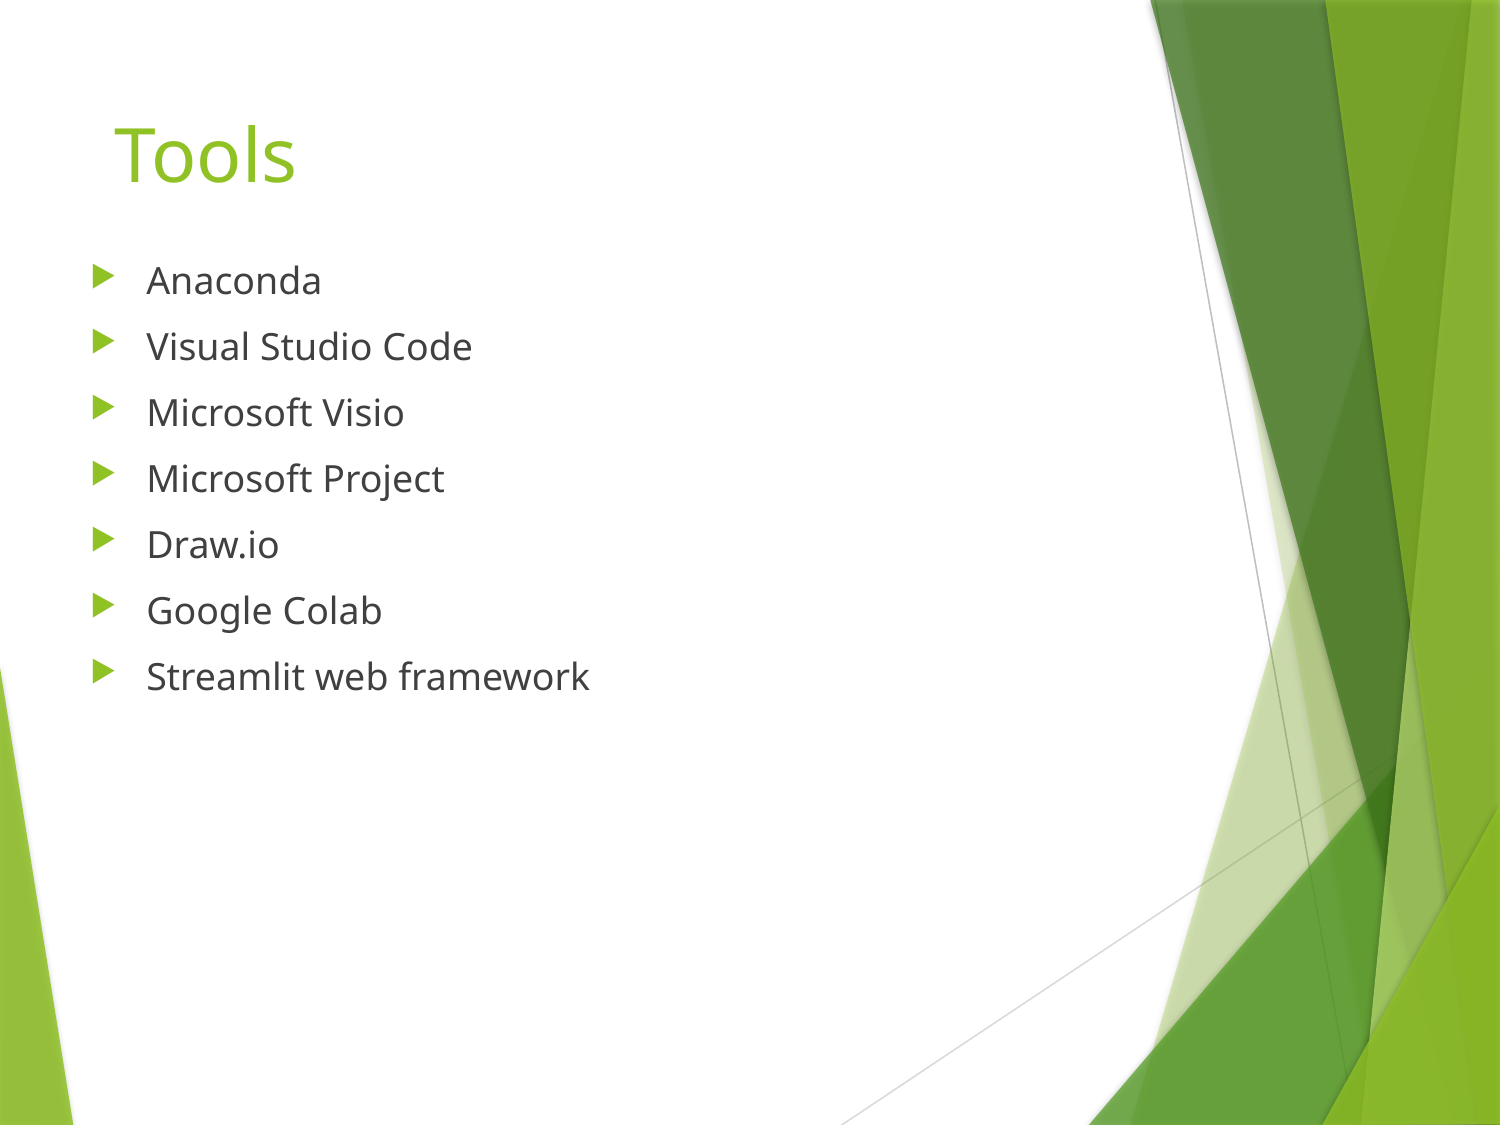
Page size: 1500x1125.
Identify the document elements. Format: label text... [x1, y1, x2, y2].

list Anaconda Visual Studio Code Microsoft Visio Microsoft Project Draw.io Google Colab Streamlit web framework [75, 249, 1425, 1000]
title Tools [99, 99, 1142, 249]
